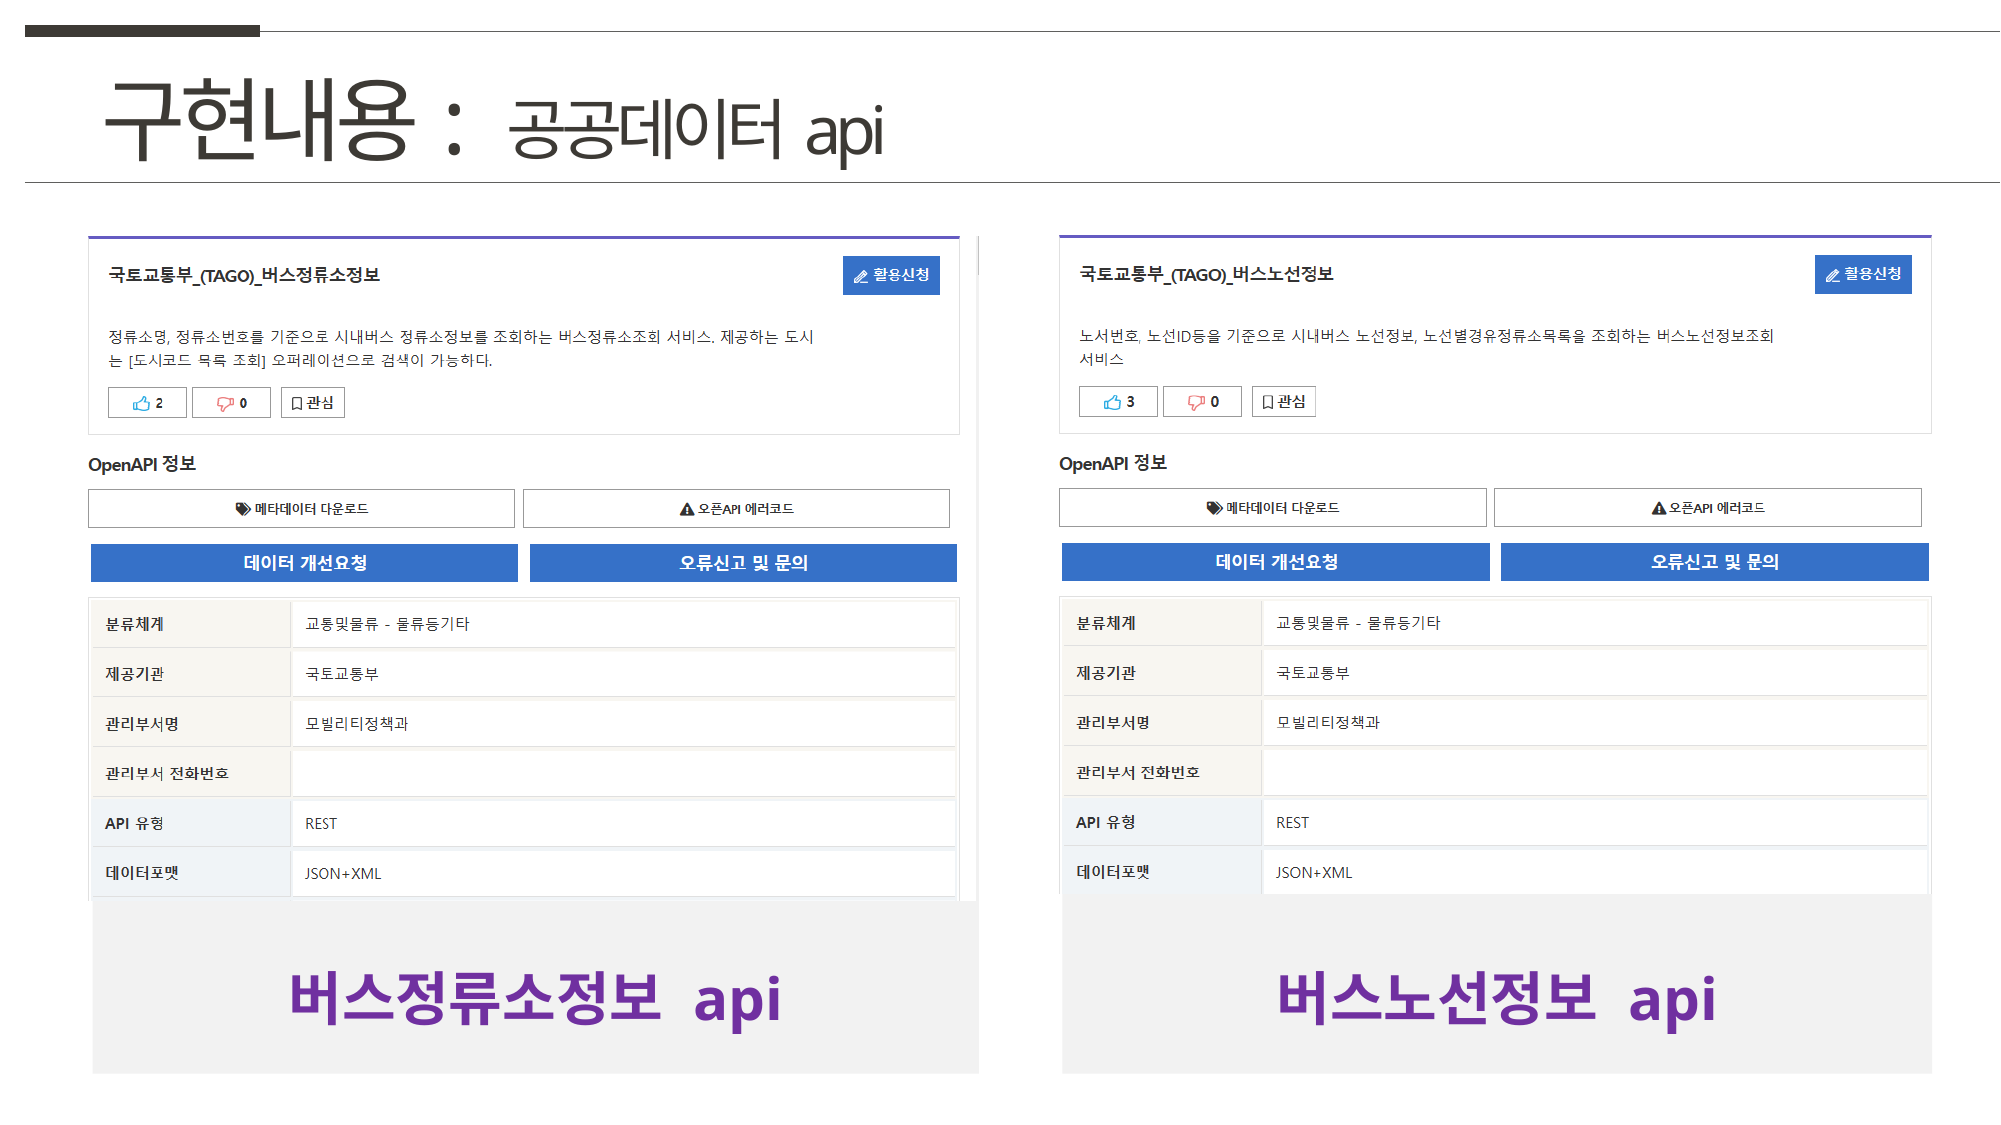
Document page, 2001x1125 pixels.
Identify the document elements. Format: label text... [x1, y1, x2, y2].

picture [80, 236, 979, 901]
text_box [92, 236, 980, 1075]
picture [1051, 230, 1933, 895]
text_box [1061, 895, 1933, 1075]
text_box 구현내용: 공공데이터api [86, 55, 903, 181]
text_box 버스정류소정보 api [157, 955, 915, 1040]
text_box 버스노선정보 api [1118, 955, 1876, 1040]
